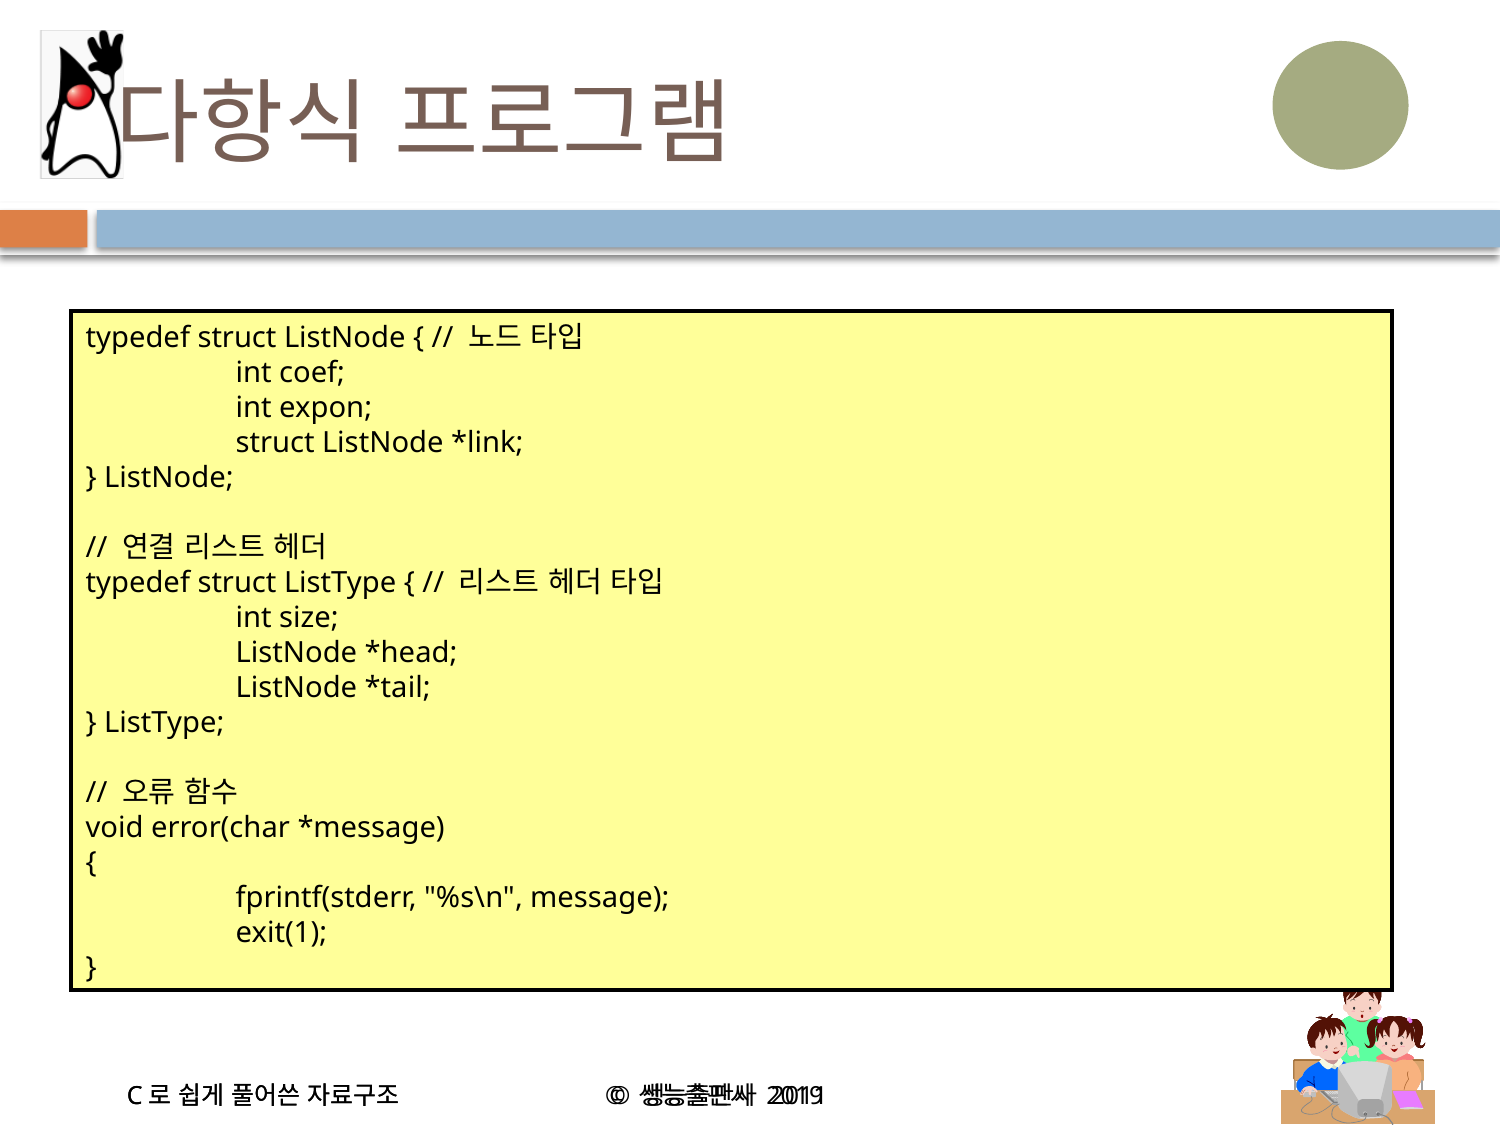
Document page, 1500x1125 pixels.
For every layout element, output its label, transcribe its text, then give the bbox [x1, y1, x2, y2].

text_box typedef struct ListNode { // 노드 타입 int coef; int expon; struct ListNode *link; } ListNode; // 연결 리스트 헤더 typedef struct ListType { // 리스트 헤더 타입 int size; ListNode *head; ListNode *tail; } ListType; // 오류 함수 void error(char *message) { fprintf(stderr, "%s\n", message); exit(1); } [70, 311, 1393, 991]
text_box [1272, 40, 1409, 170]
title 다항식 프로그램 [100, 37, 1438, 200]
picture [39, 30, 124, 179]
